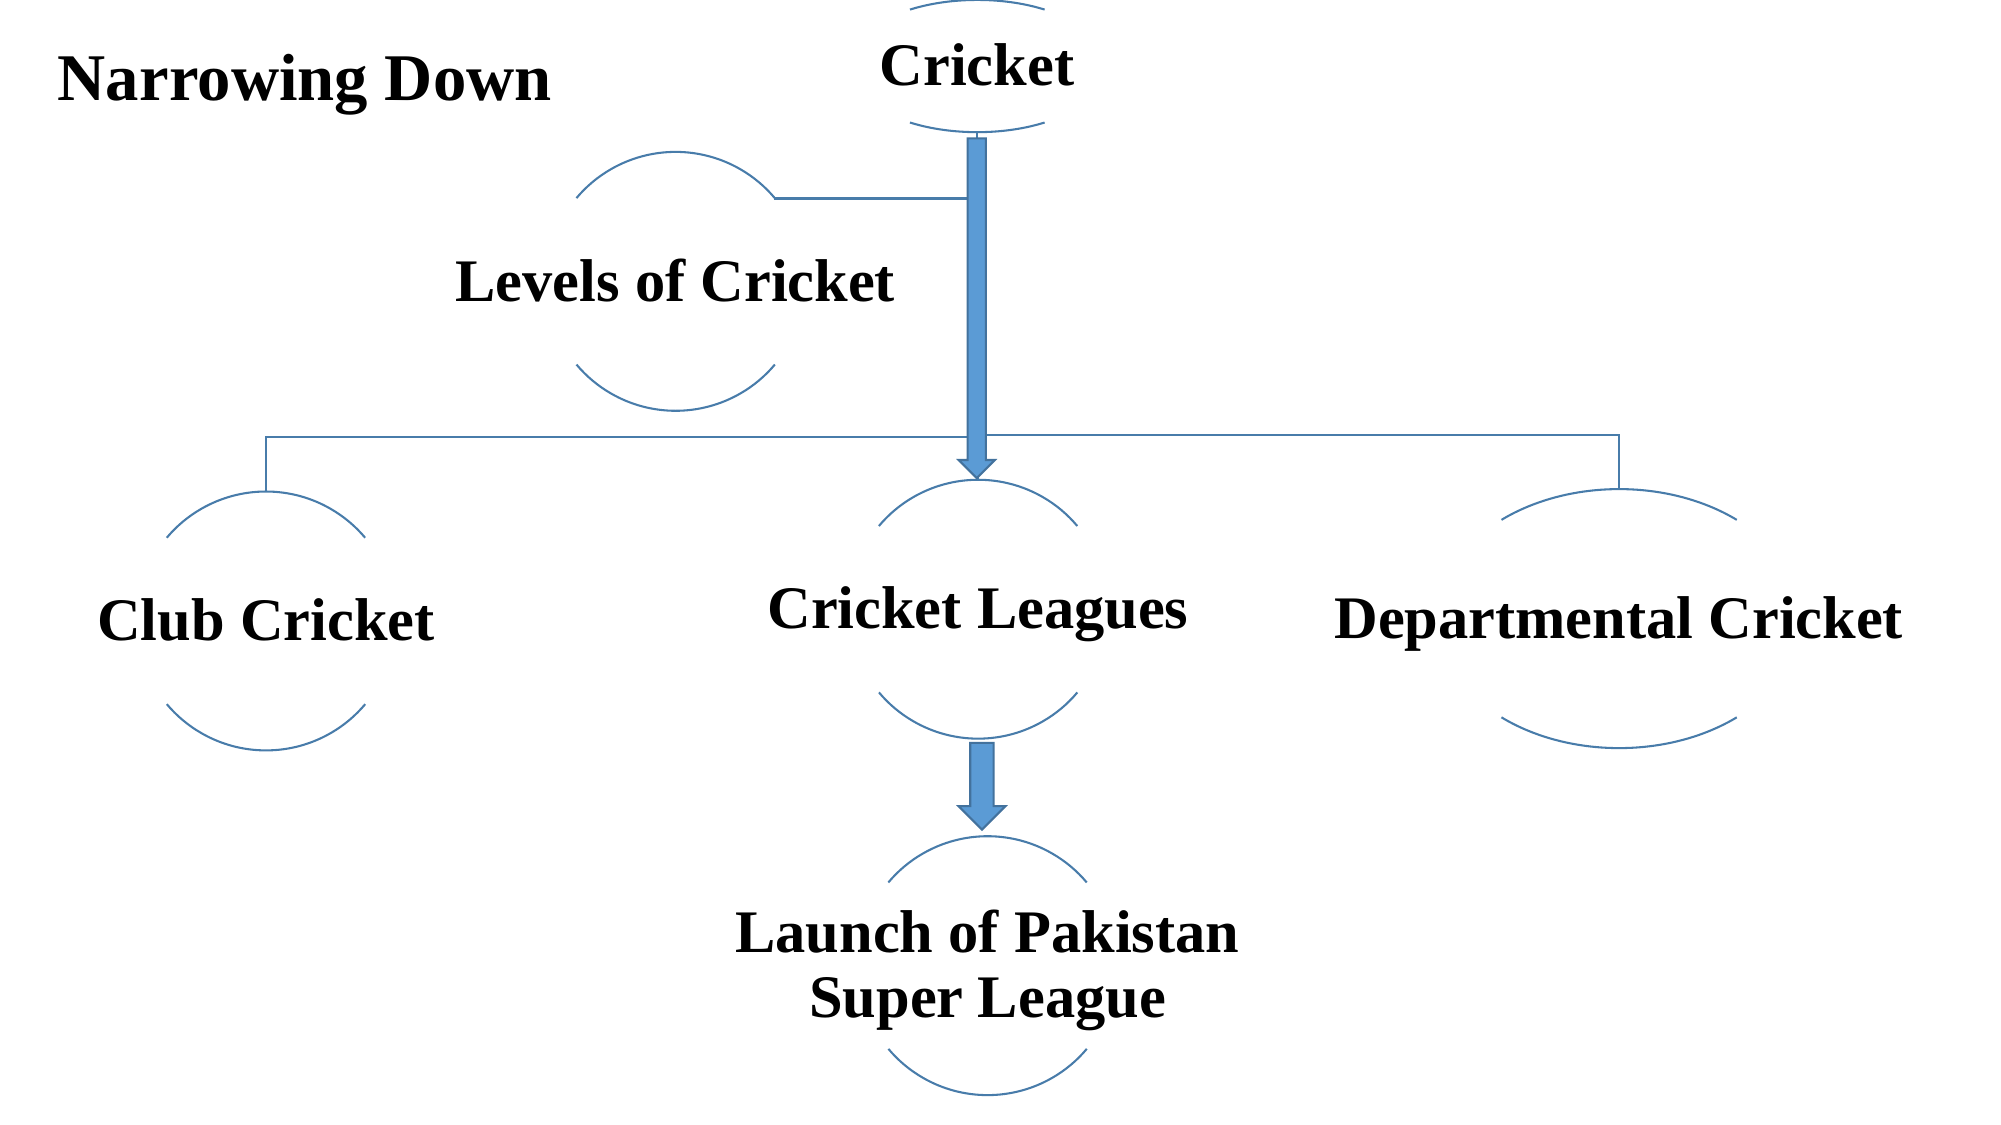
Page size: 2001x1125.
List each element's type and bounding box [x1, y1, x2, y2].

text_box [0, 0, 1983, 1125]
